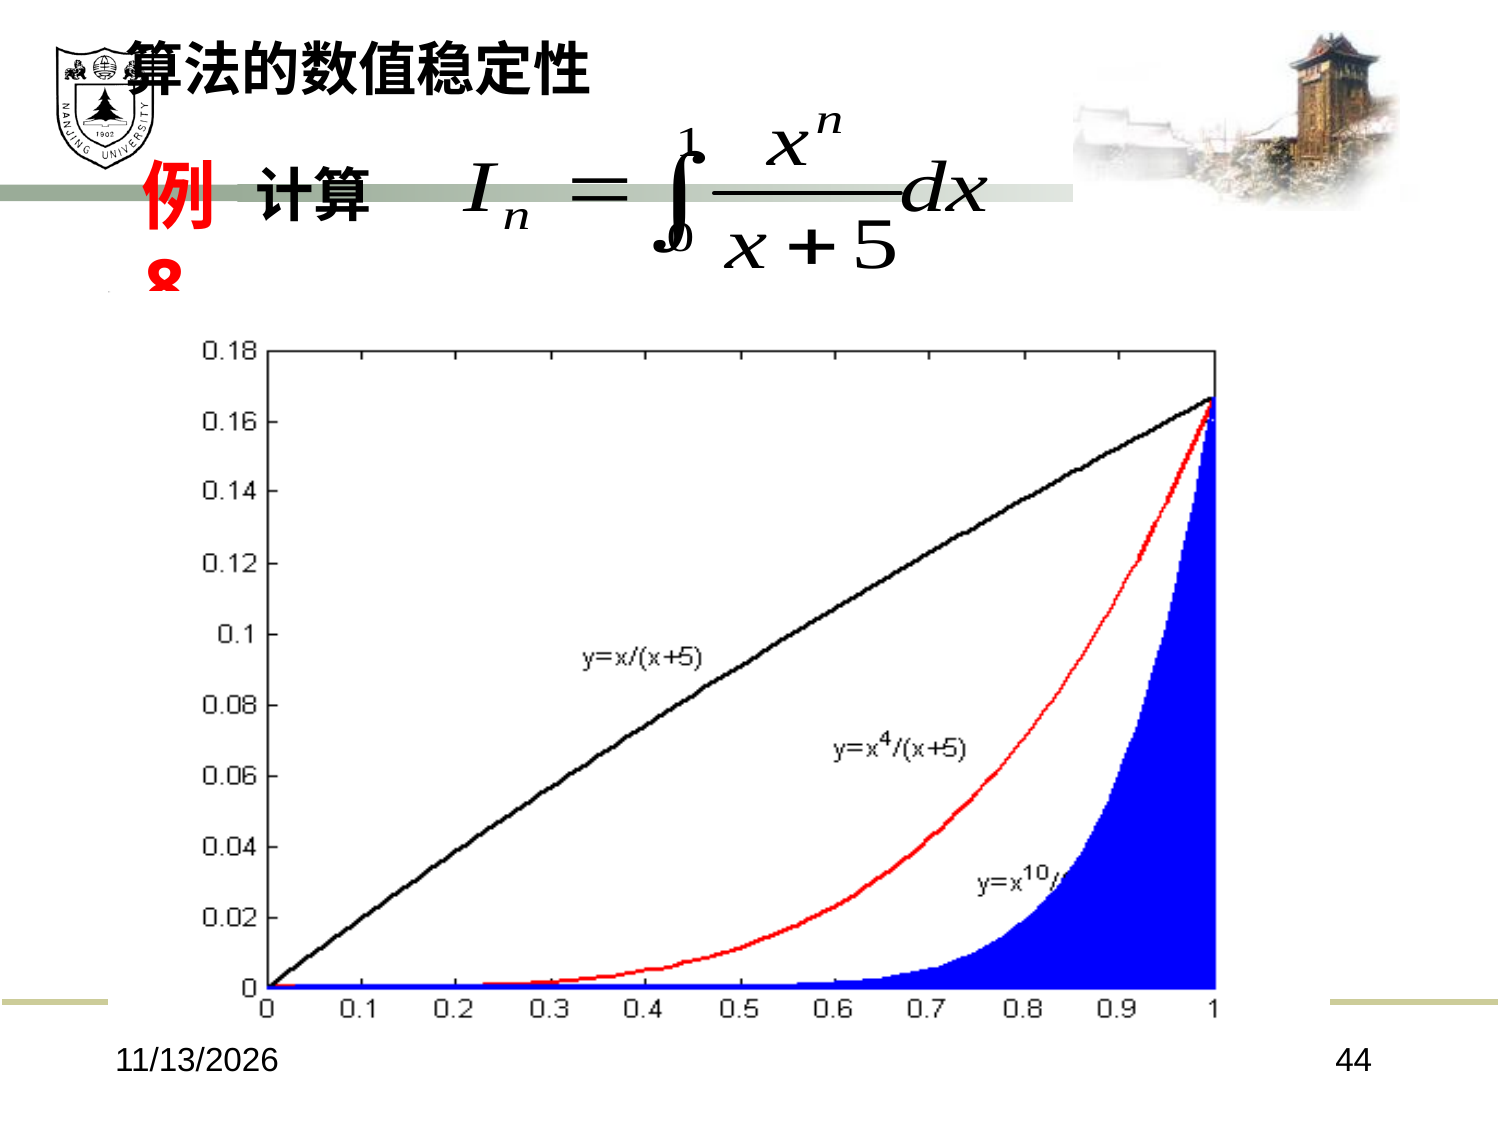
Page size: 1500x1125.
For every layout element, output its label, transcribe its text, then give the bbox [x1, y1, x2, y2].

text_box 算法的数值稳定性 [110, 35, 607, 170]
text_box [296, 83, 1010, 285]
picture [1073, 30, 1400, 211]
picture [50, 42, 110, 173]
text_box 例8. [87, 141, 288, 337]
picture [2, 291, 1498, 1074]
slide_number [100, 1030, 313, 1107]
slide_number 44 [1234, 1030, 1388, 1107]
